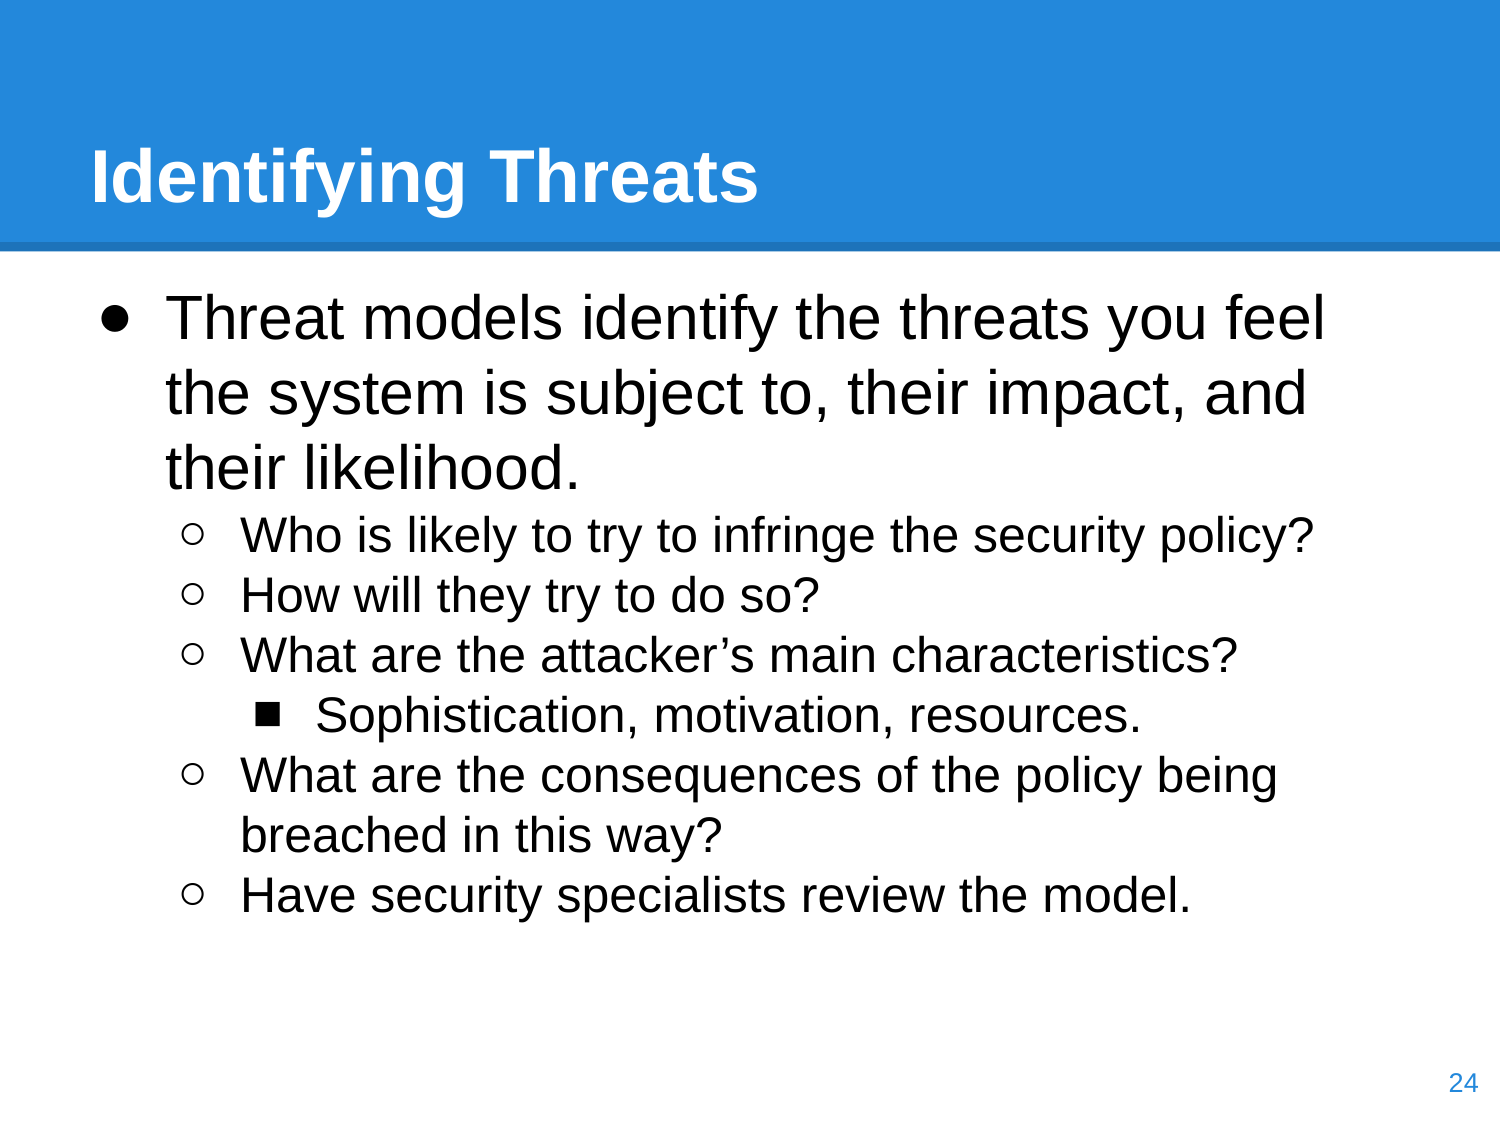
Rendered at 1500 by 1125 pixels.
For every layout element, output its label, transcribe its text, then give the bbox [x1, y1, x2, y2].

slide_number ‹#› [1403, 1038, 1494, 1125]
title Identifying Threats [75, 45, 1425, 233]
list Threat models identify the threats you feel the system is subject to, their impact, and their likelihood. Who is likely to try to infringe the security policy? How will they try to do so? What are the attacker’s main characteristics? Sophistication, motivation, resources. What are the consequences of the policy being breached in this way? Have security specialists review the model. [75, 262, 1425, 1078]
